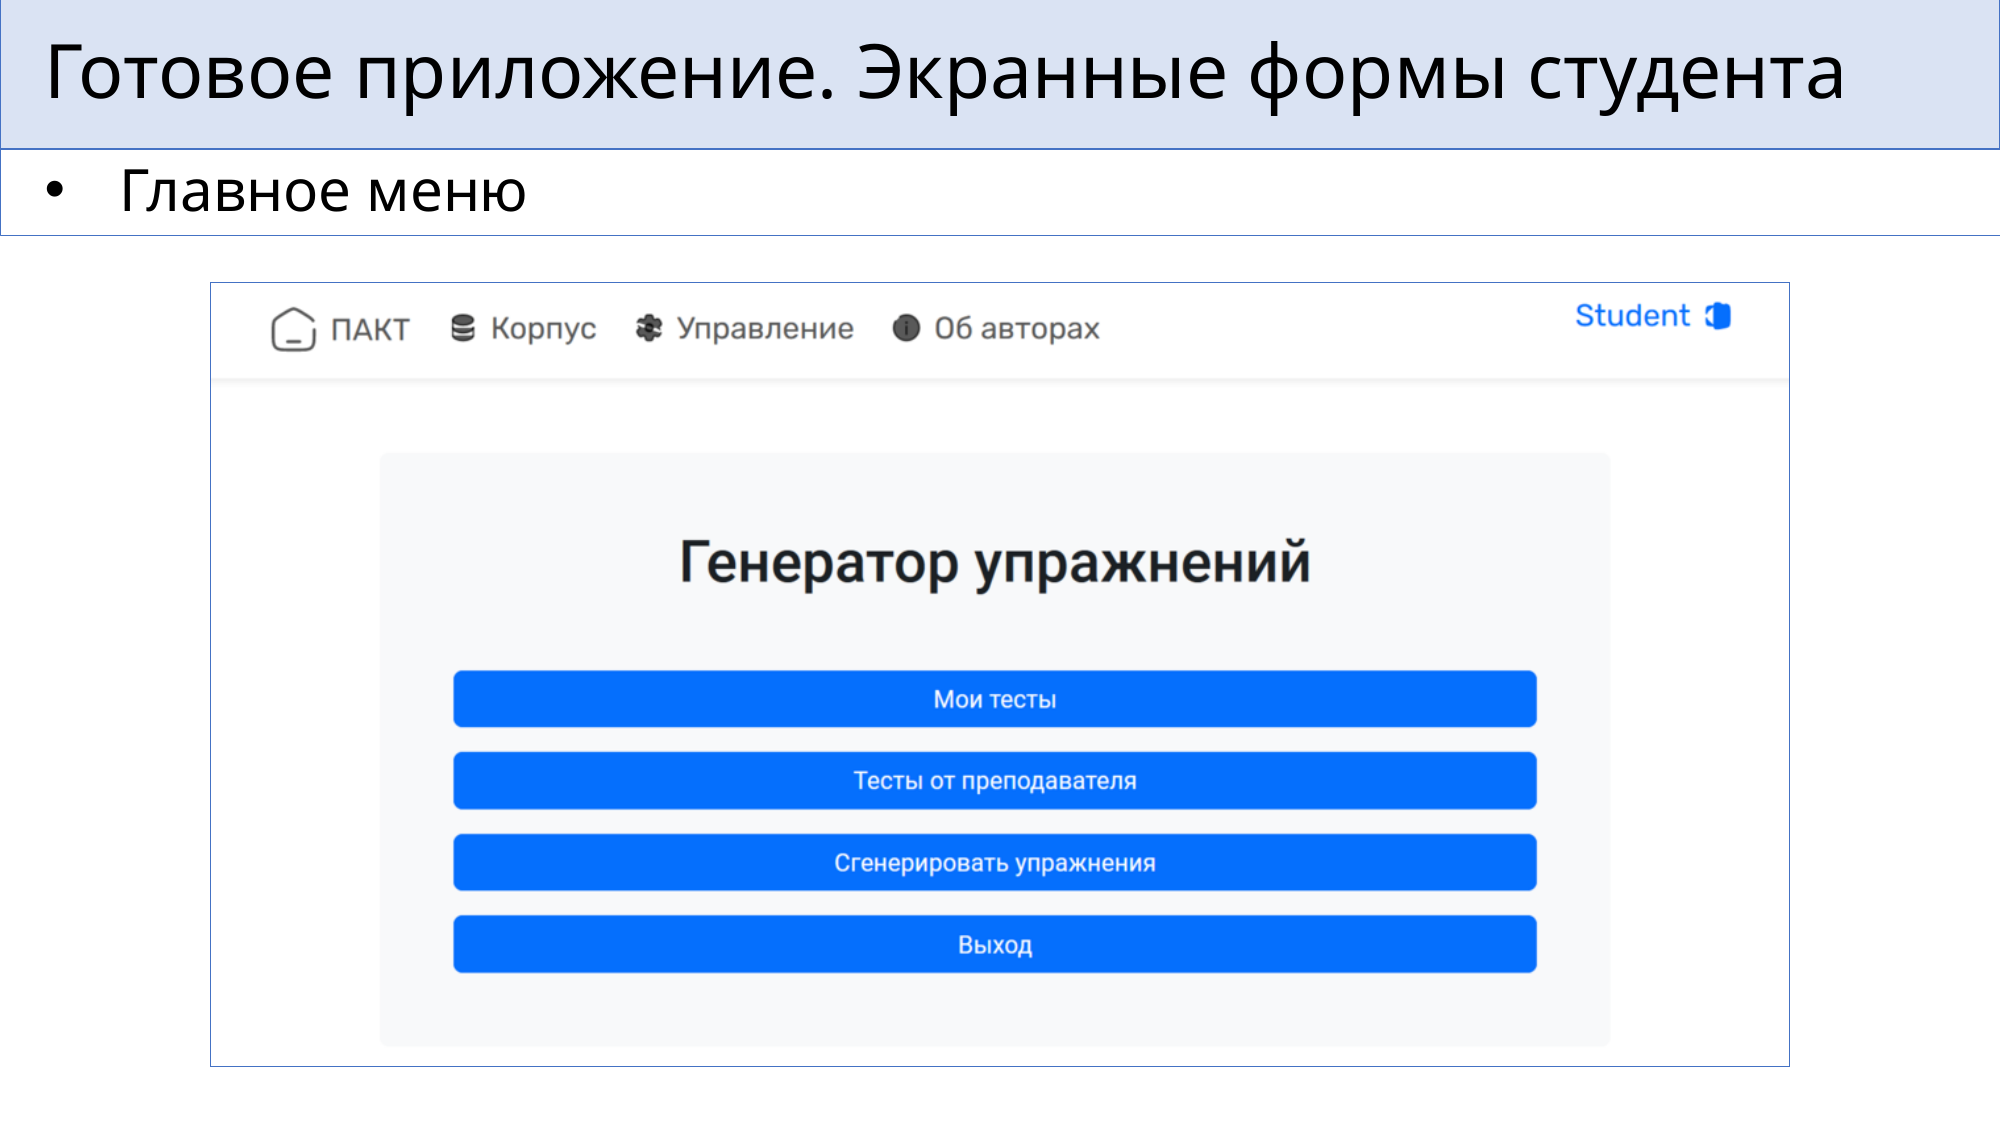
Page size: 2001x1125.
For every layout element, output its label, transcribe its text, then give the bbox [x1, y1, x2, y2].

text_box Главное меню [0, 148, 2000, 236]
picture [210, 282, 1790, 1067]
text_box Готовое приложение. Экранные формы студента [0, 0, 2000, 148]
